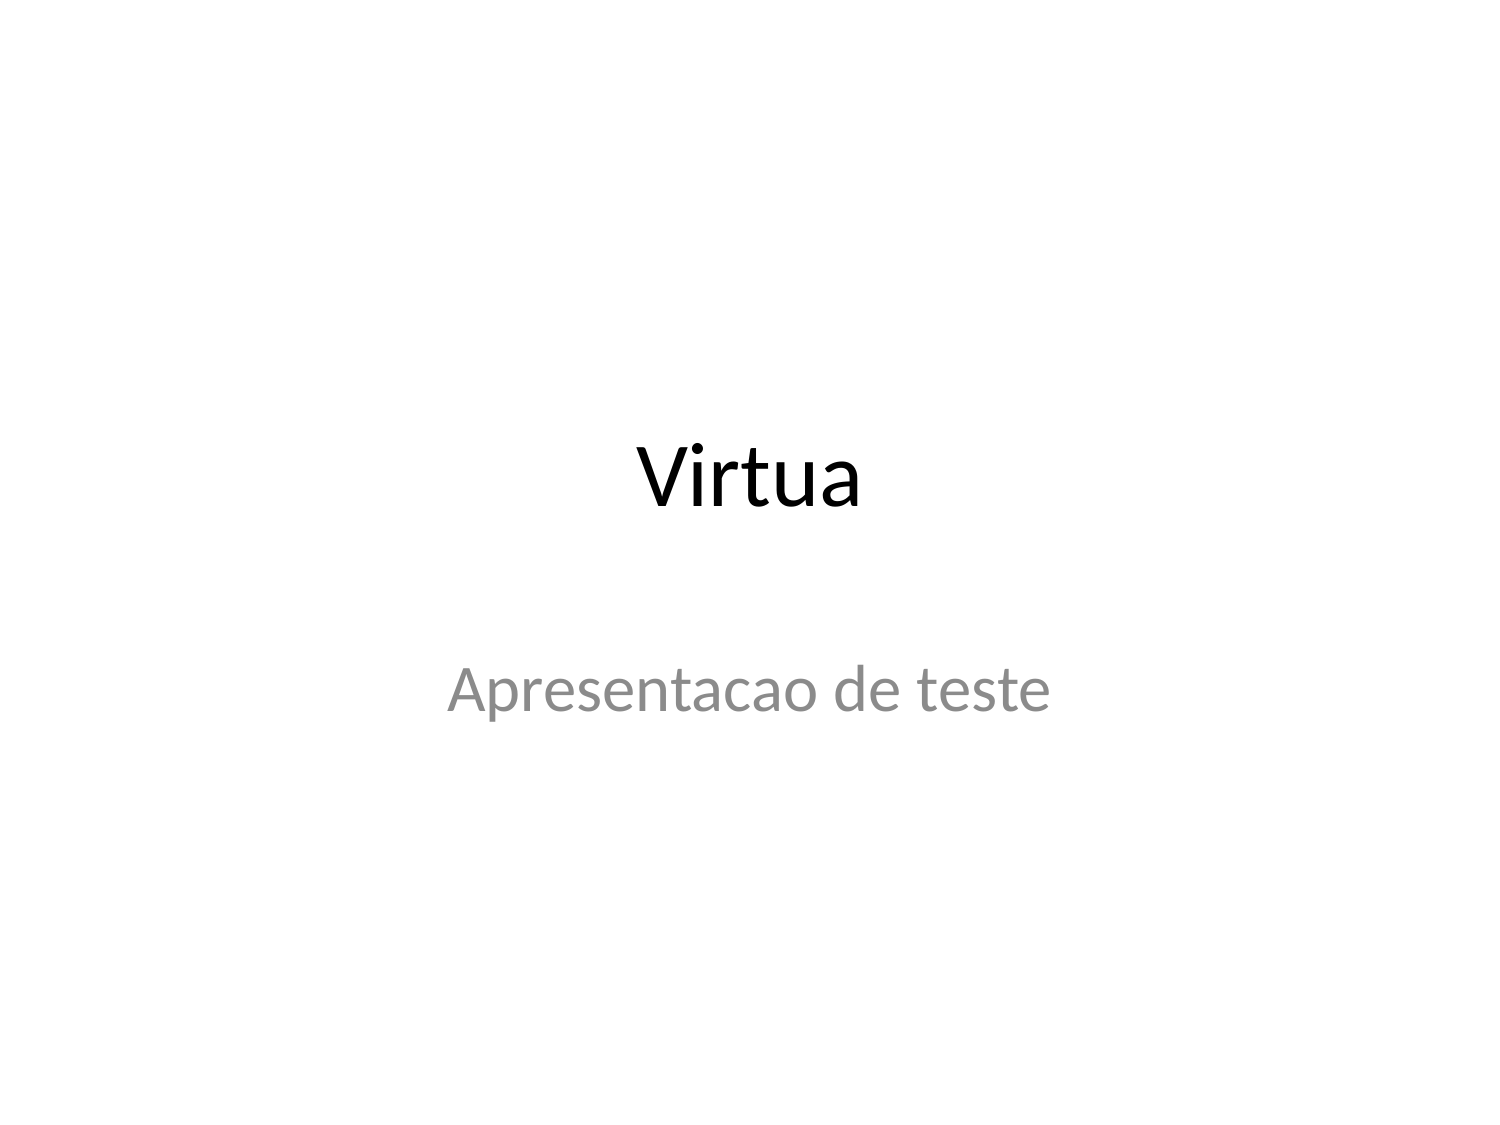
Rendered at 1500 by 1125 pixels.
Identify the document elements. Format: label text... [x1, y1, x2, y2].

text_box Apresentacao de teste [225, 637, 1275, 925]
text_box Virtua [112, 349, 1388, 591]
